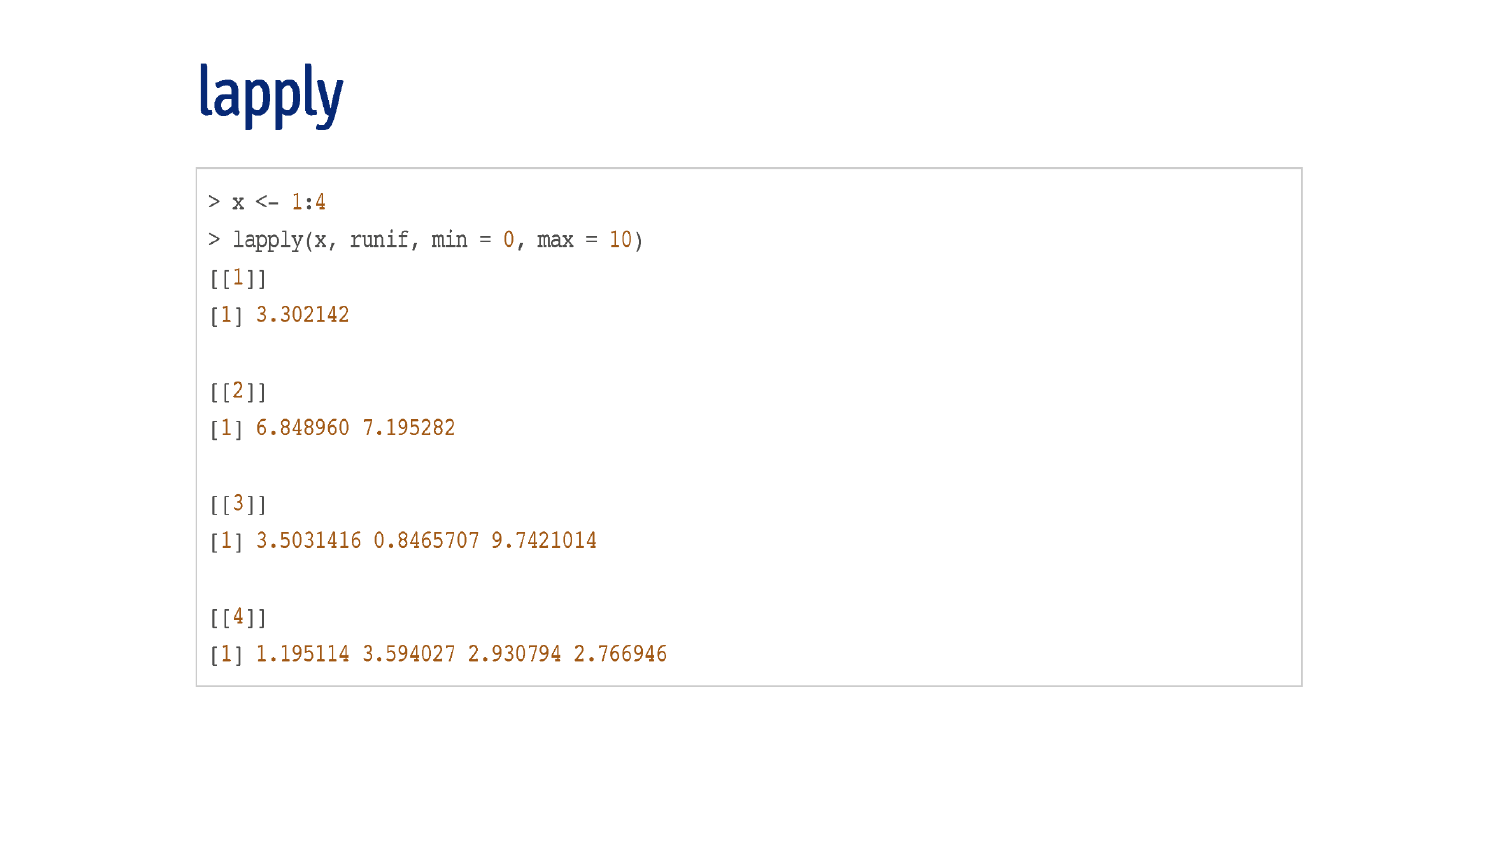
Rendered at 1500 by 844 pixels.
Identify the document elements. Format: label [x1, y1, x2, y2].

picture [98, 0, 1402, 844]
